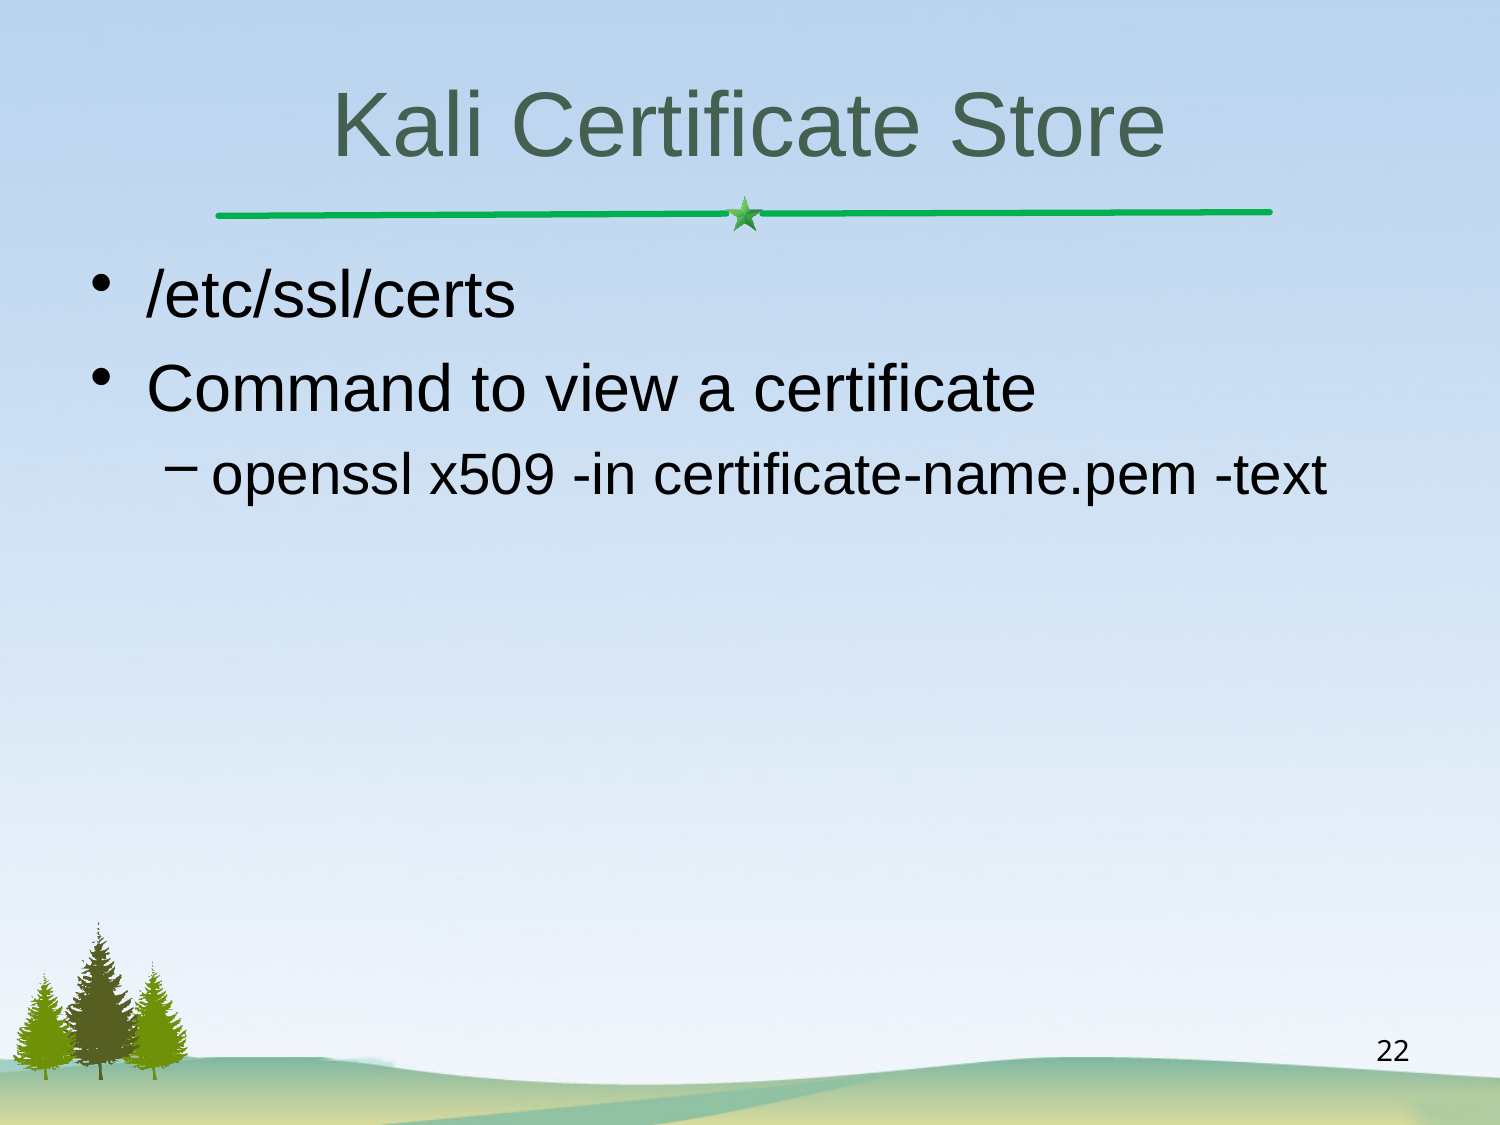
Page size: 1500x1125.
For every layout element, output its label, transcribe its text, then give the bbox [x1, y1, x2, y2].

slide_number 22 [1074, 1024, 1425, 1103]
title Kali Certificate Store [75, 30, 1425, 209]
picture [0, 0, 1500, 1125]
list /etc/ssl/certs Command to view a certificate openssl x509 -in certificate-name.pem -text [75, 243, 1425, 1005]
